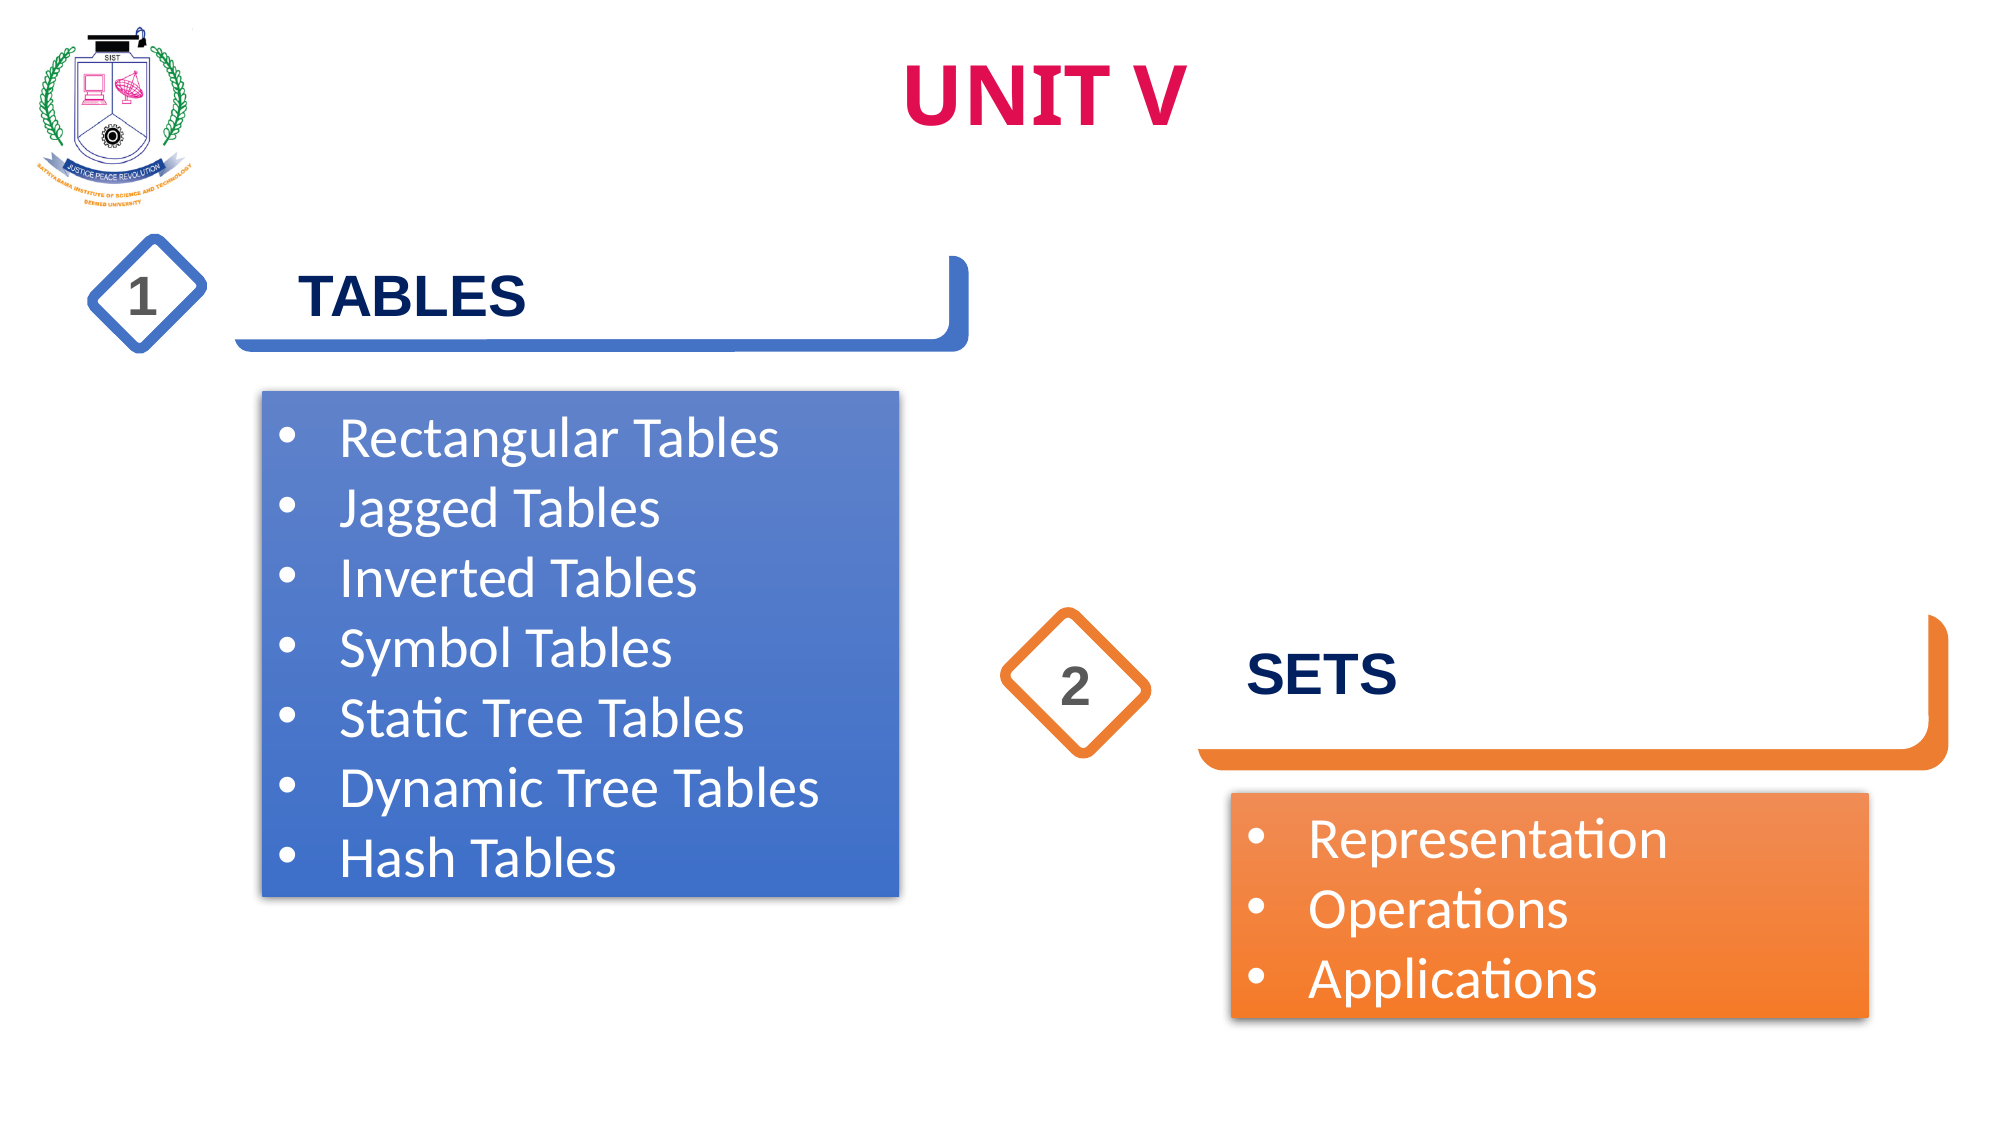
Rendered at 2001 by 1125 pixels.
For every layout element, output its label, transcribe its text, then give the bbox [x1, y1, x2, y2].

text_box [1028, 591, 1949, 771]
picture [25, 22, 193, 213]
text_box UNIT V [418, 28, 1671, 155]
text_box Representation Operations Applications [1231, 793, 1869, 1018]
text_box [100, 241, 969, 352]
text_box Rectangular Tables Jagged Tables Inverted Tables Symbol Tables Static Tree Tables Dynamic Tree Tables Hash Tables [262, 391, 900, 897]
